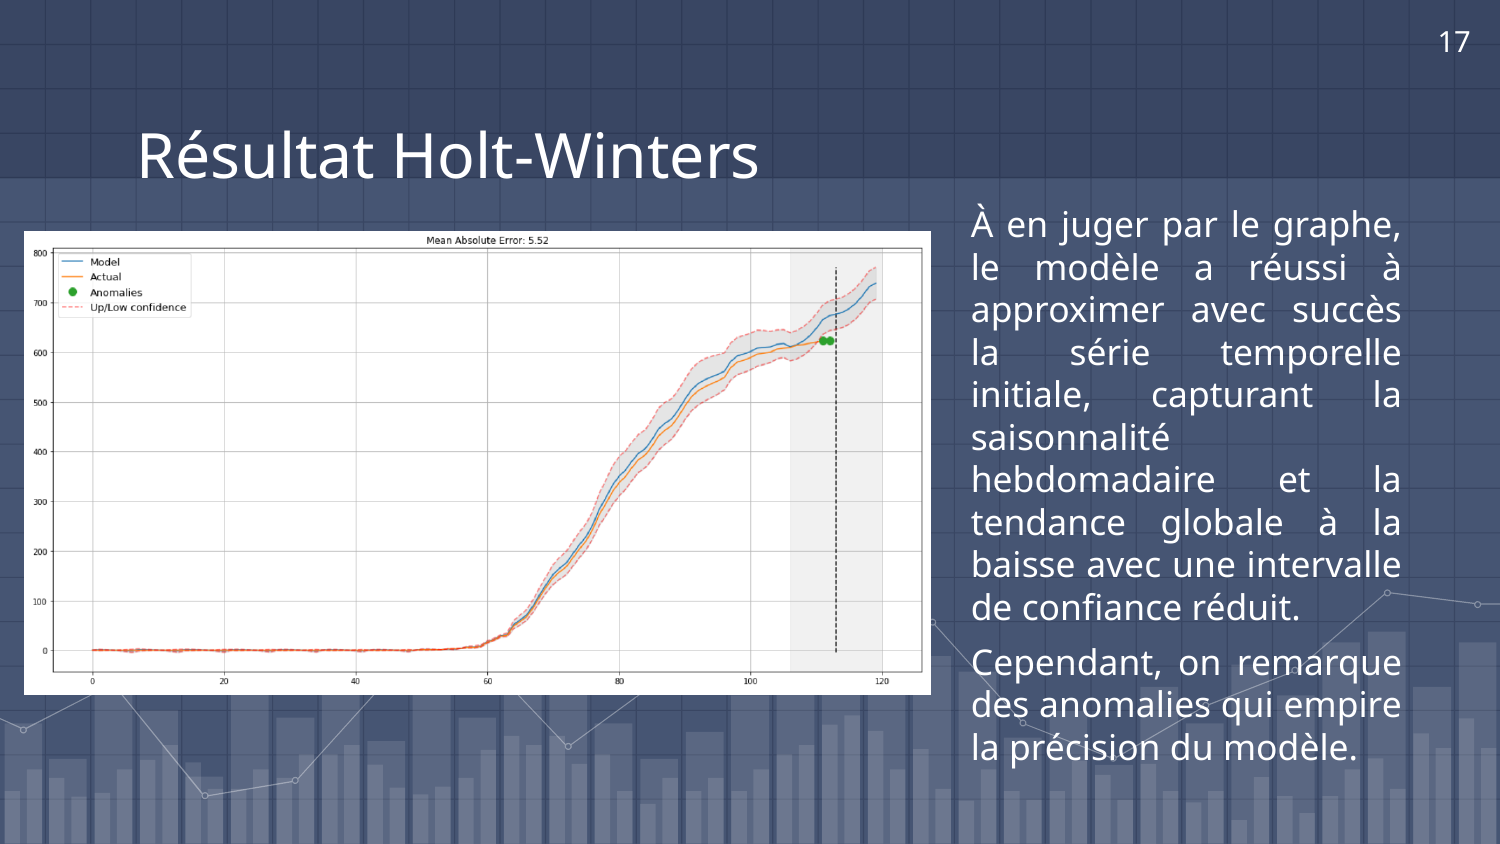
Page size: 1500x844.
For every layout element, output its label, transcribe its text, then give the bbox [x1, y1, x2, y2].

list À en juger par le graphe, le modèle a réussi à approximer avec succès la série temporelle initiale, capturant la saisonnalité hebdomadaire et la tendance globale à la baisse avec une intervalle de confiance réduit. Cependant, on remarque des anomalies qui empire la précision du modèle. [955, 187, 1418, 700]
slide_number ‹#› [1408, 0, 1500, 88]
picture [24, 231, 931, 695]
title Résultat Holt-Winters [121, 65, 1383, 207]
